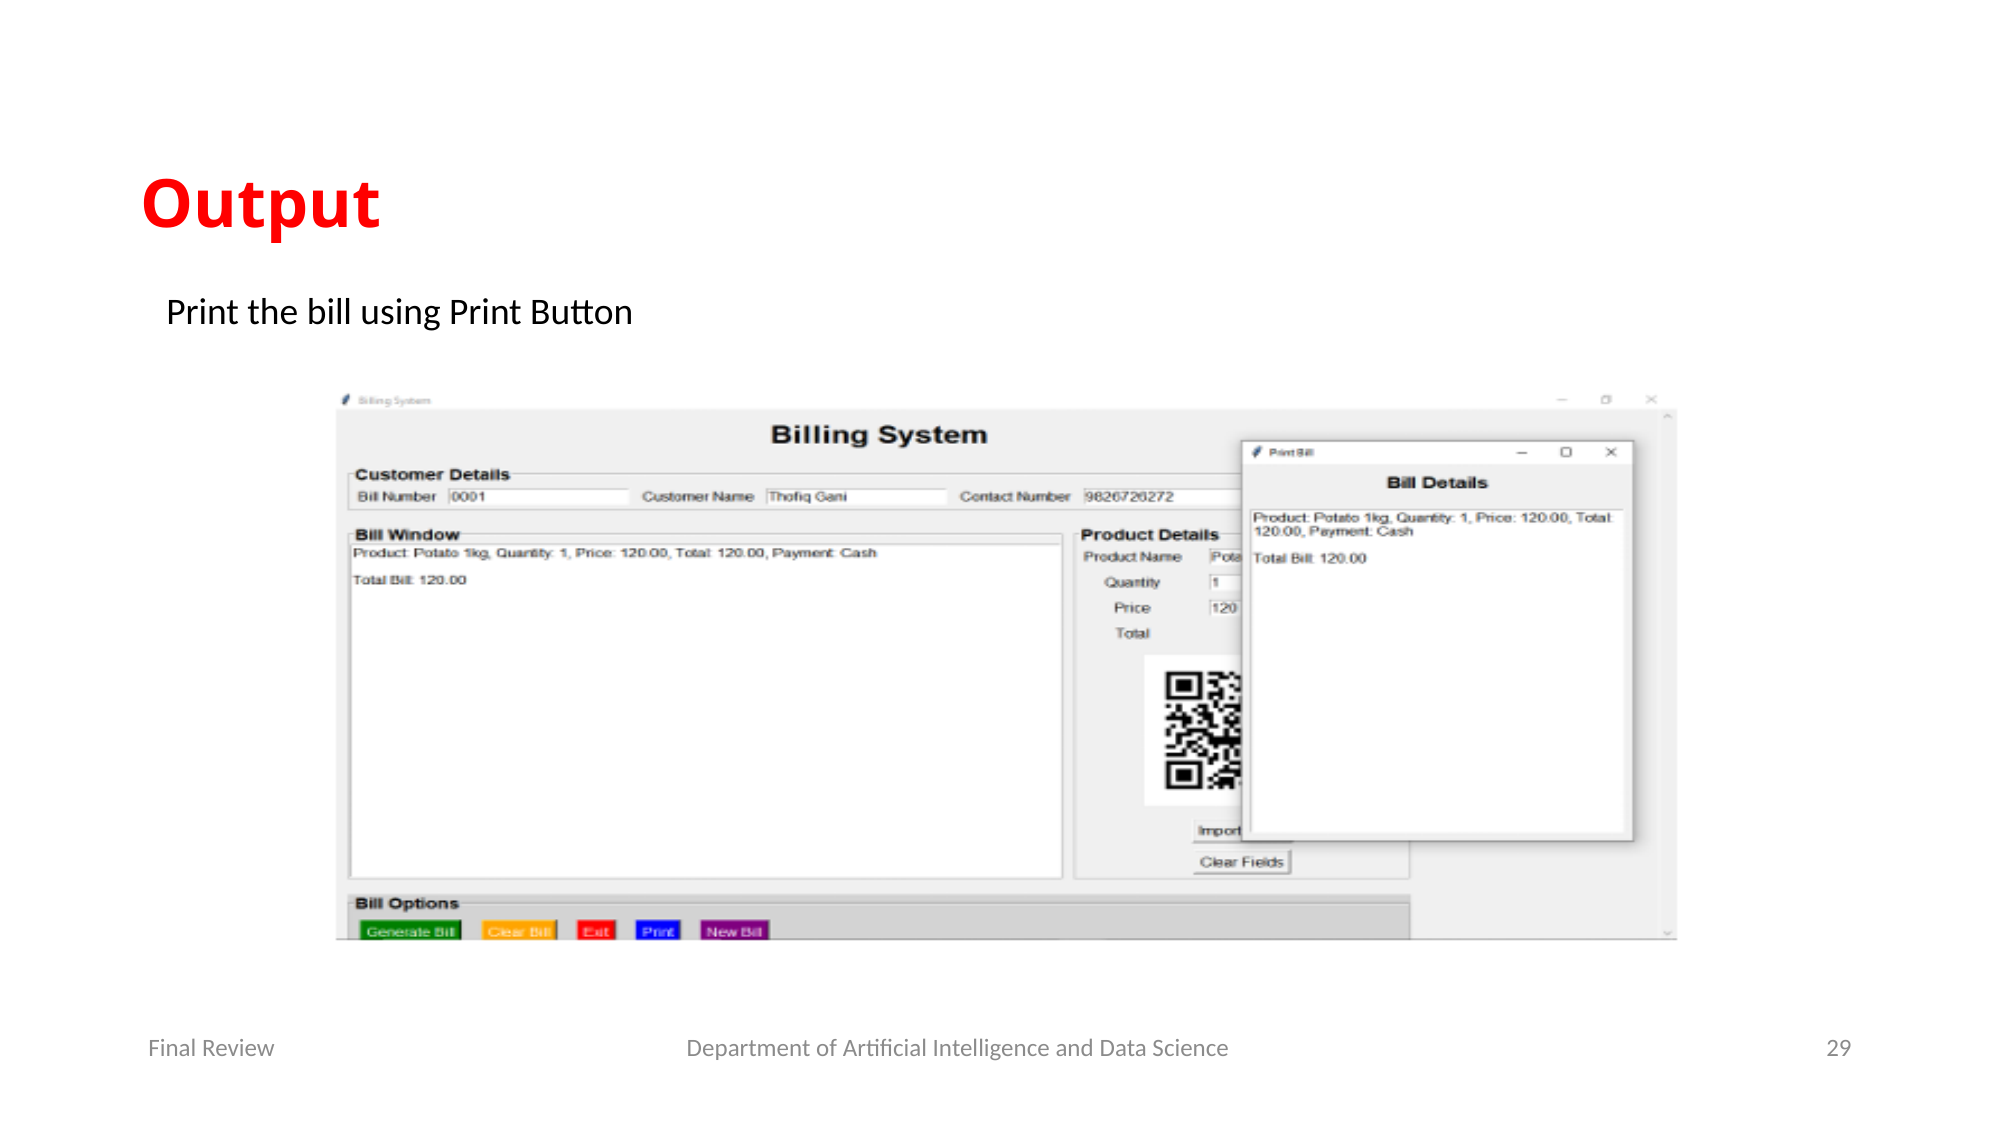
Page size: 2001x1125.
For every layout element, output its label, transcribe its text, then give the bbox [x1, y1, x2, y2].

picture [321, 382, 1709, 949]
title Output [125, 50, 1876, 250]
slide_number 29 [1433, 1024, 1867, 1103]
footer Department of Artificial Intelligence and Data Science [600, 1024, 1317, 1103]
slide_number Final Review [133, 1024, 567, 1103]
text_box Print the bill using Print Button [151, 279, 819, 340]
